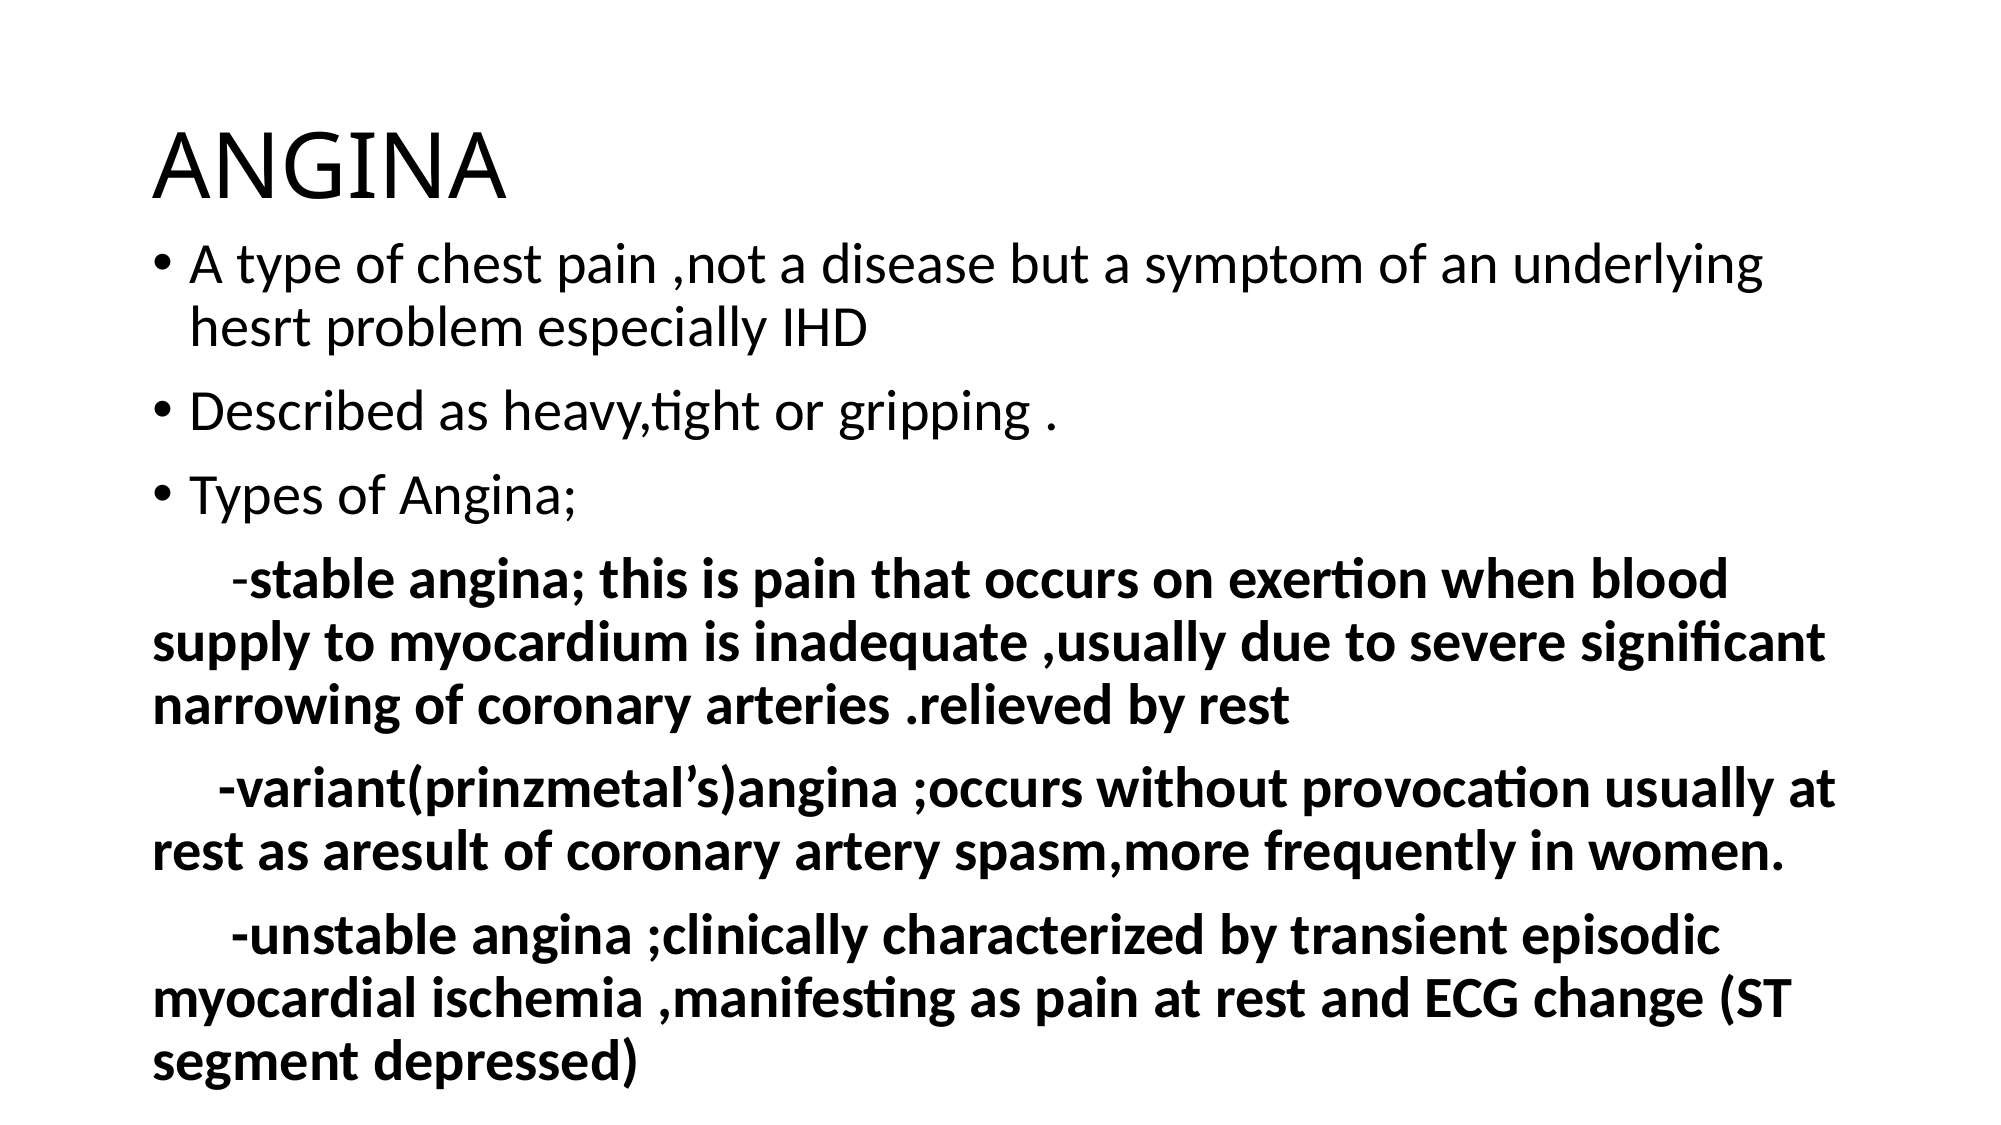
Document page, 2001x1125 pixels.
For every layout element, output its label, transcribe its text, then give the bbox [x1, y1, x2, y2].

title ANGINA [137, 59, 1863, 226]
list A type of chest pain ,not a disease but a symptom of an underlying hesrt problem especially IHD Described as heavy,tight or gripping . Types of Angina; -stable angina; this is pain that occurs on exertion when blood supply to myocardium is inadequate ,usually due to severe significant narrowing of coronary arteries .relieved by rest -variant(prinzmetal’s)angina ;occurs without provocation usually at rest as aresult of coronary artery spasm,more frequently in women. -unstable angina ;clinically characterized by transient episodic myocardial ischemia ,manifesting as pain at rest and ECG change (ST segment depressed) [137, 226, 1863, 1125]
